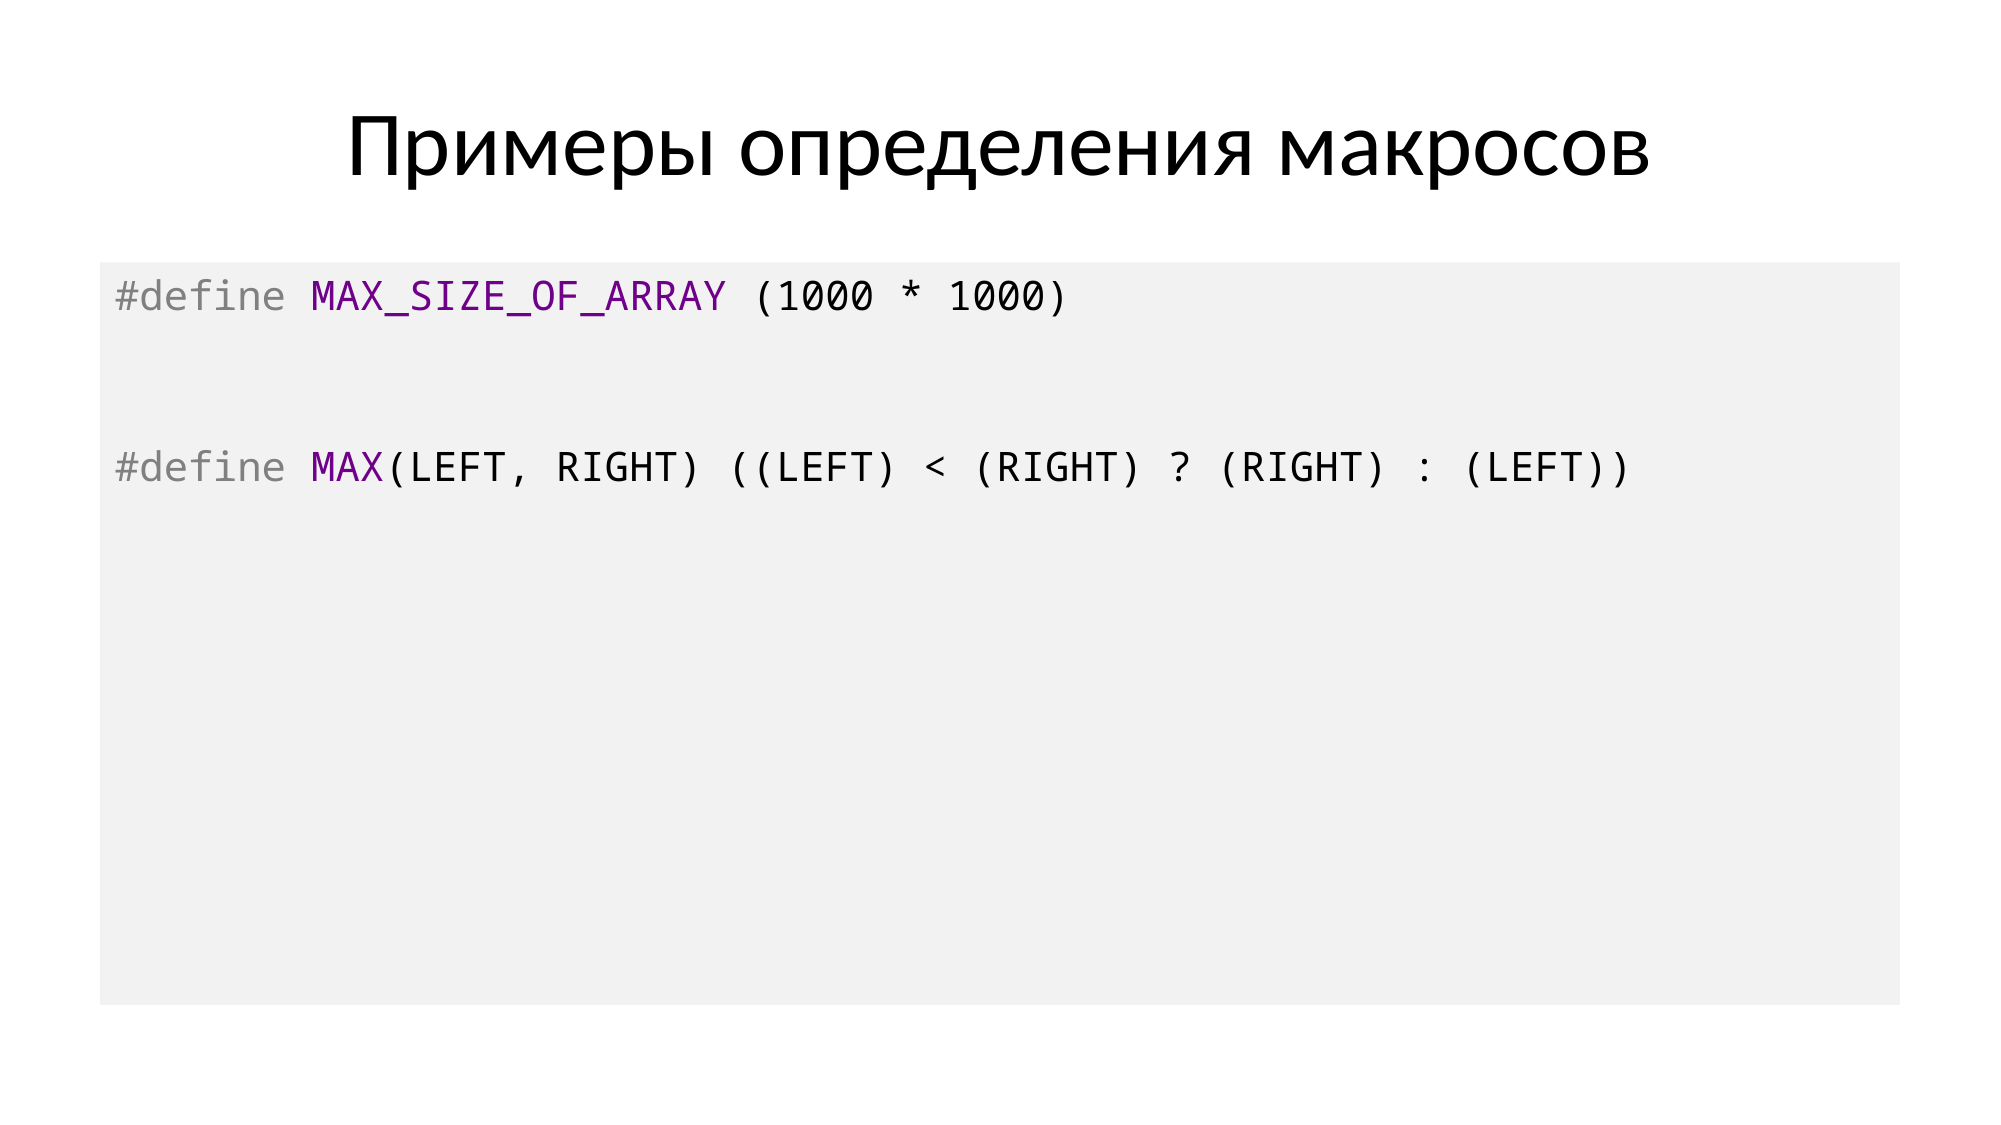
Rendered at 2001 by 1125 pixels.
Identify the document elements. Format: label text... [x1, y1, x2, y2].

title Примеры определения макросов [99, 45, 1900, 233]
list #define MAX_SIZE_OF_ARRAY (1000 * 1000) #define MAX(LEFT, RIGHT) ((LEFT) < (RIGHT) ? (RIGHT) : (LEFT)) #if defined _DEBUG #define DEBUG_I_AM_HERE do {\ printf("%s %d\n", __FILE__, __LINE__);\ } while (0) #else #define DEBUG_I_AM_HERE #endif [99, 262, 1900, 1005]
